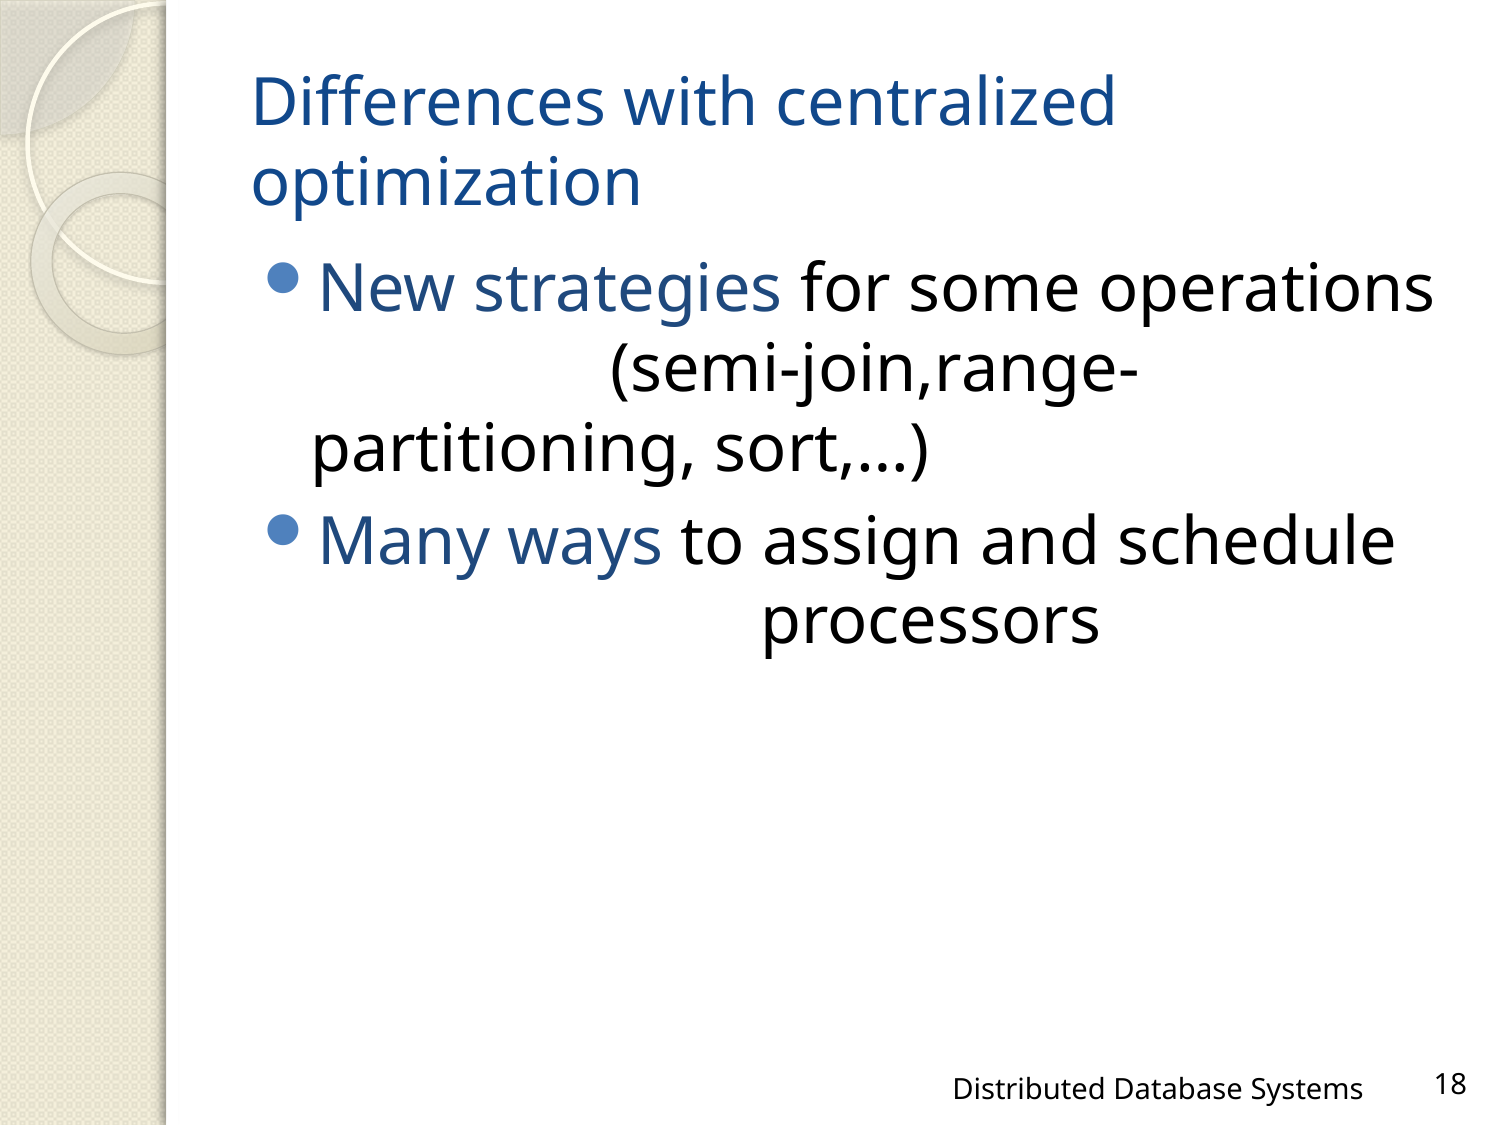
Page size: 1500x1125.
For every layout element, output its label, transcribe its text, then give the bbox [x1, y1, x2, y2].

footer Distributed Database Systems [937, 1034, 1413, 1113]
list New strategies for some operations (semi-join,range-partitioning, sort,…) Many ways to assign and schedule processors [235, 237, 1466, 1025]
title Differences with centralized optimization [235, 45, 1466, 233]
slide_number 18 [1413, 1034, 1488, 1113]
